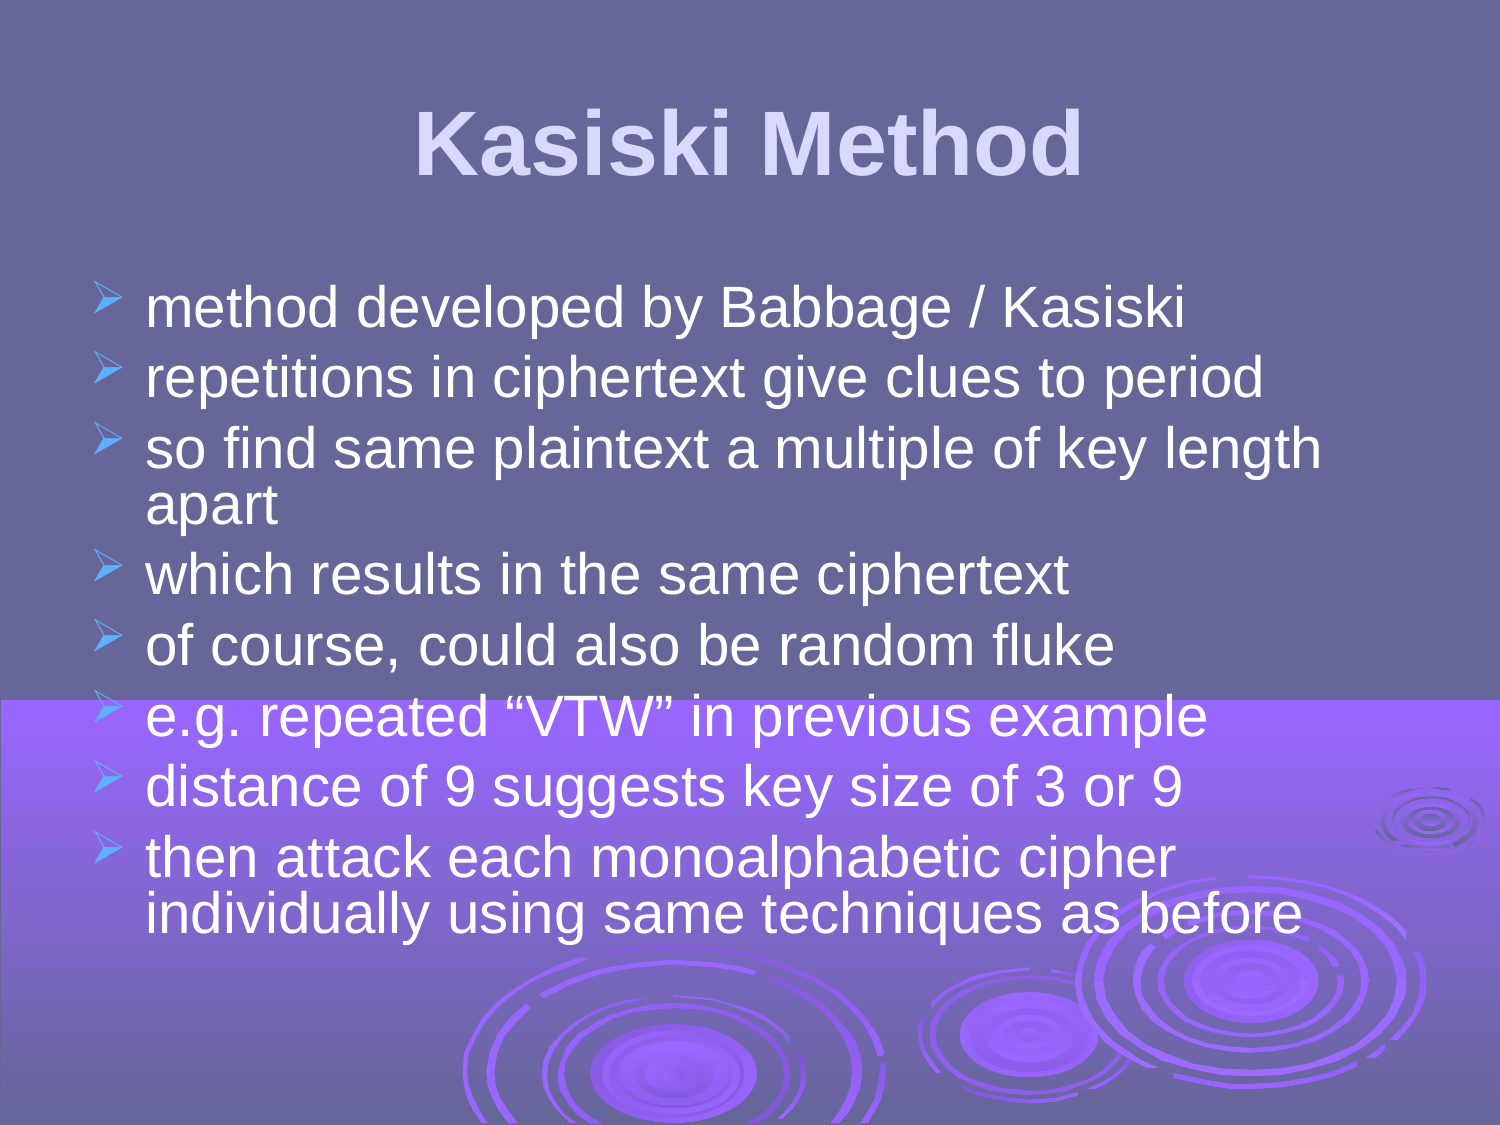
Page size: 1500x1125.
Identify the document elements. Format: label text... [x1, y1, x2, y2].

text_box Kasiski Method [74, 45, 1425, 233]
picture [929, 1006, 1123, 1096]
text_box method developed by Babbage / Kasiski repetitions in ciphertext give clues to period so find same plaintext a multiple of key length apart which results in the same ciphertext of course, could also be random fluke e.g. repeated “VTW” in previous example distance of 9 suggests key size of 3 or 9 then attack each monoalphabetic cipher individually using same techniques as before [74, 274, 1425, 1006]
